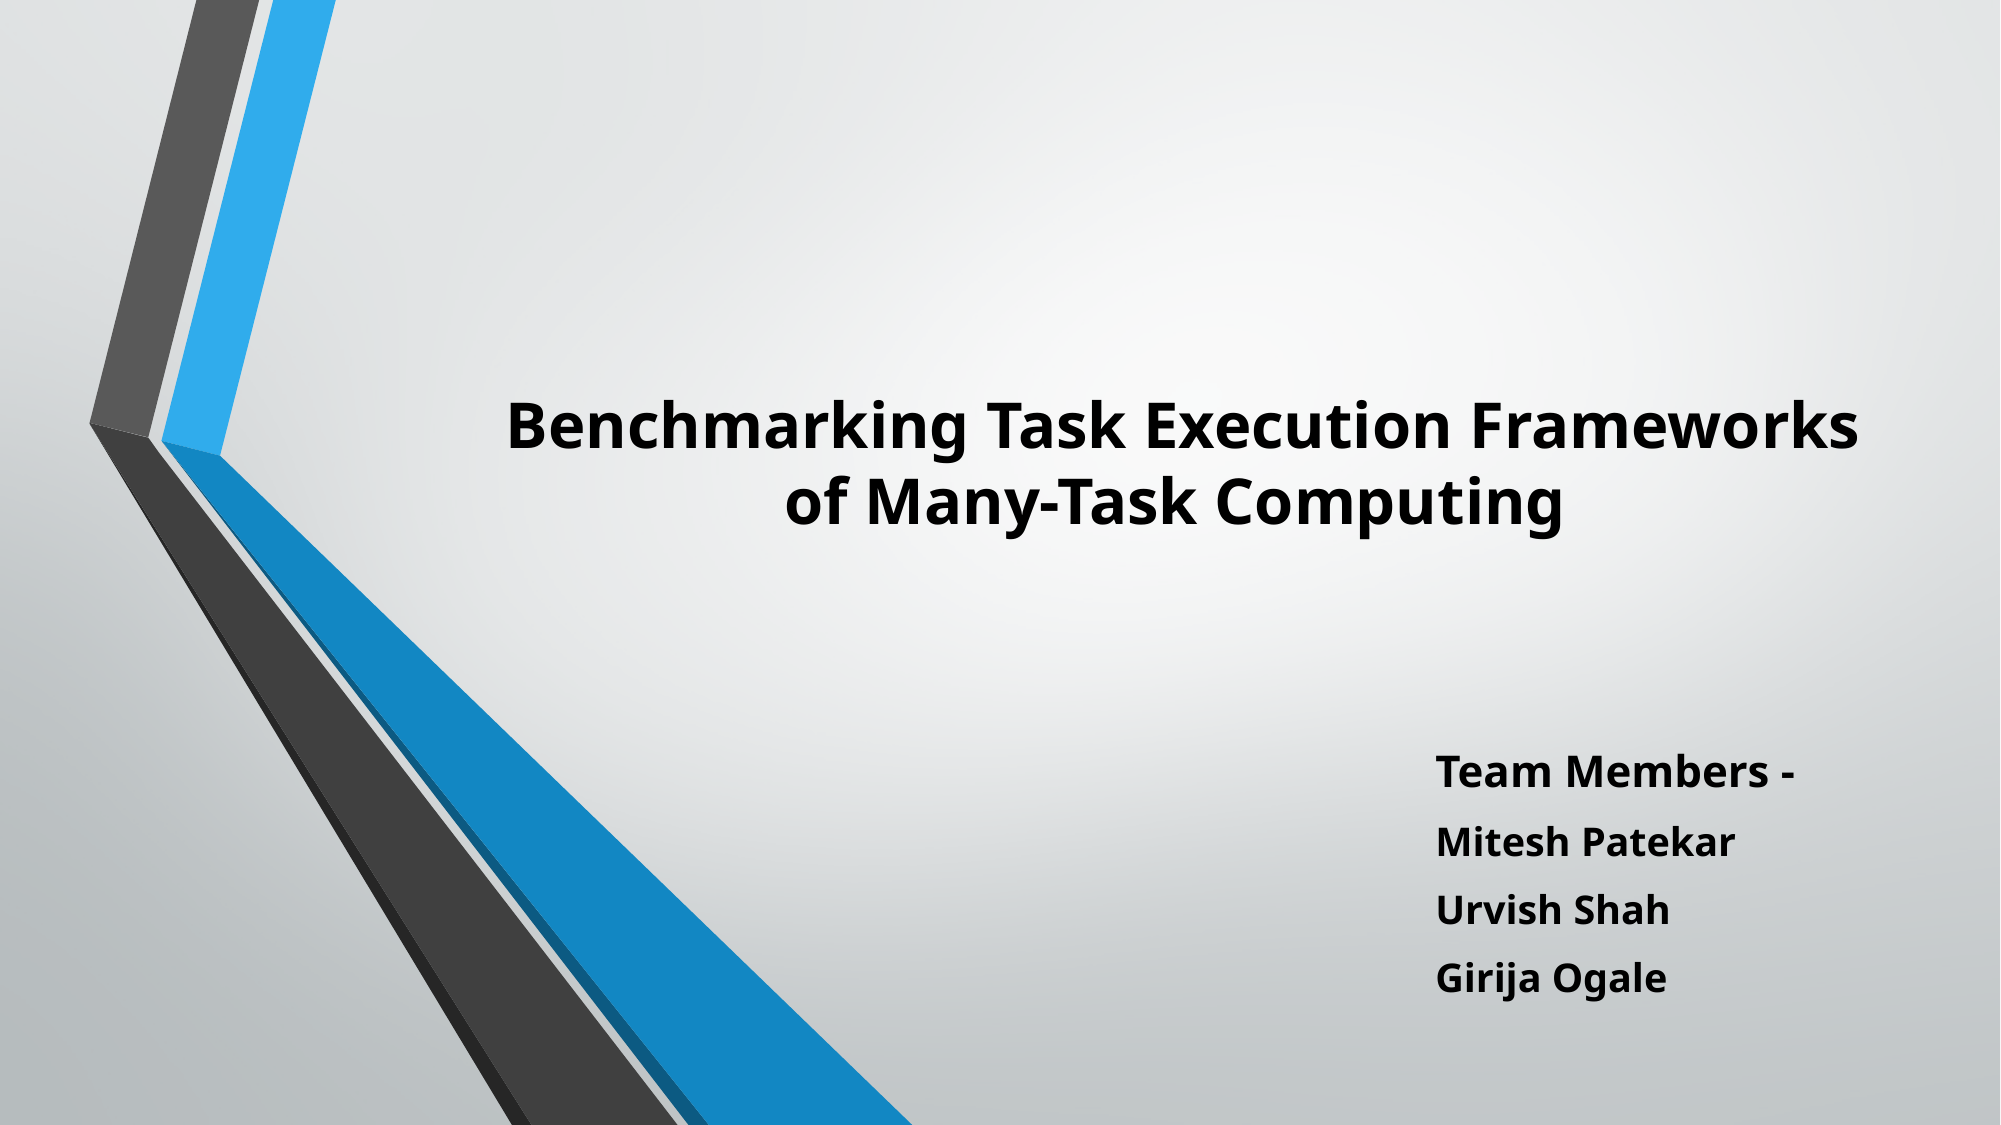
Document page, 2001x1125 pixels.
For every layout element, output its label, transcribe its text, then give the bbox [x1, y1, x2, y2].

subtitle Team Members - Mitesh Patekar Urvish Shah Girija Ogale [1420, 736, 1887, 1023]
title Benchmarking Task Execution Frameworks of Many-Task Computing [480, 226, 1887, 546]
